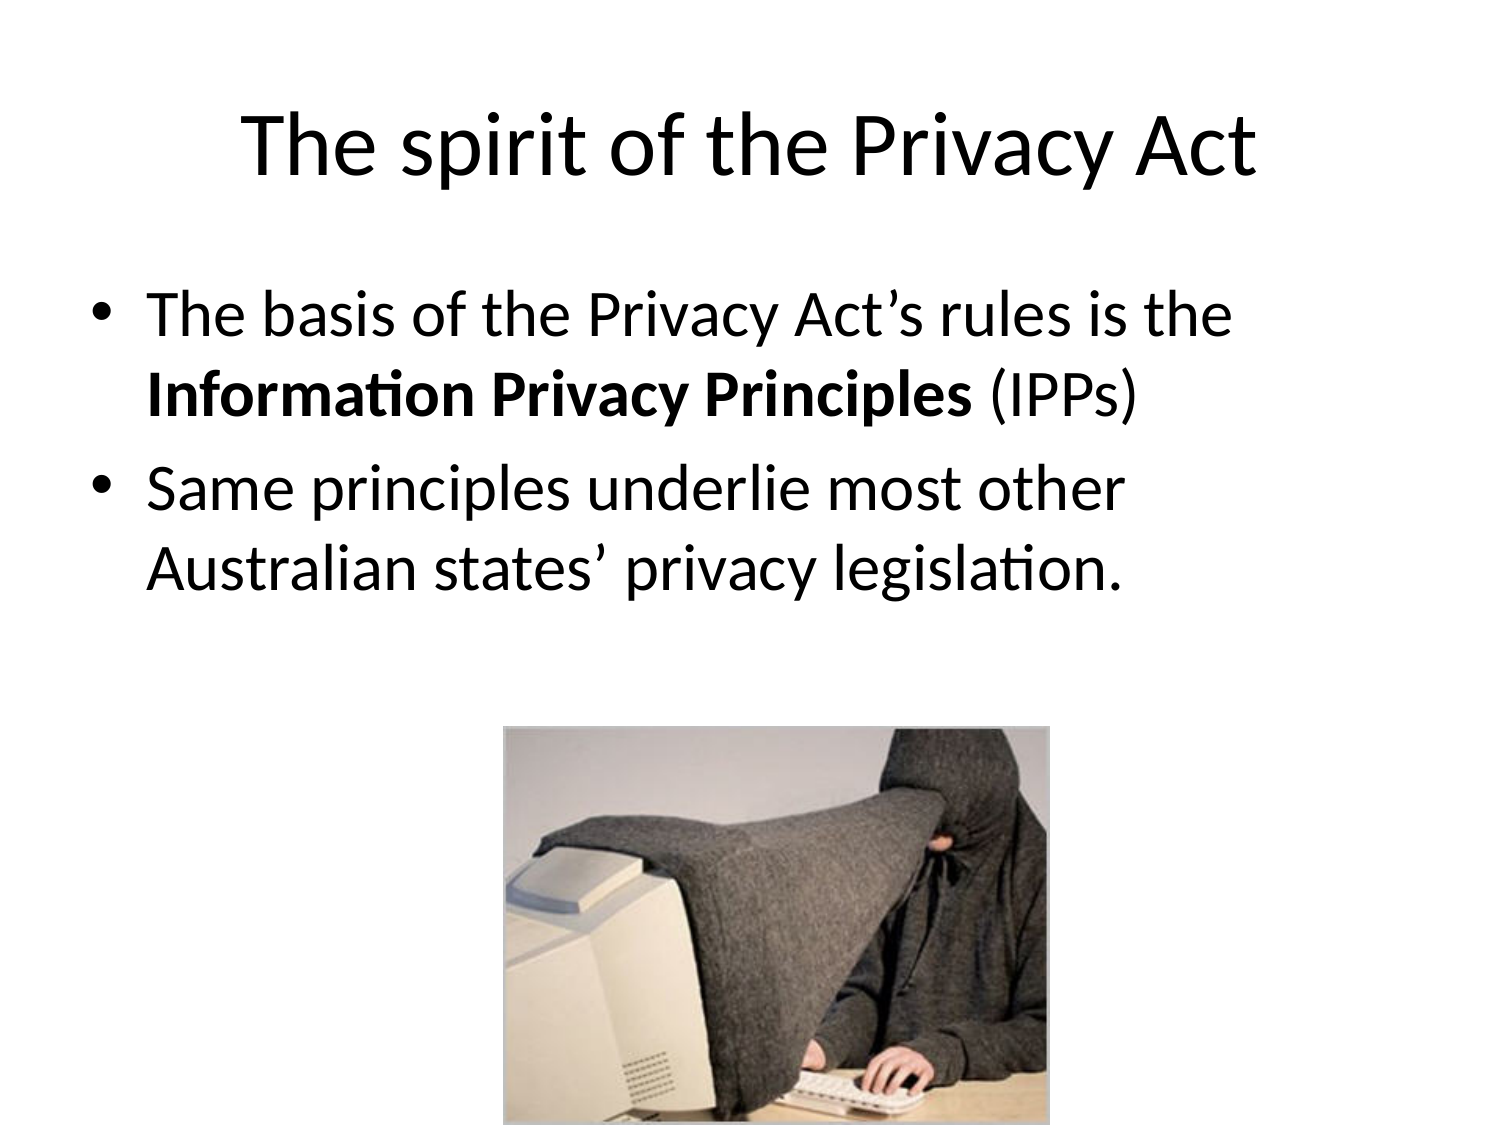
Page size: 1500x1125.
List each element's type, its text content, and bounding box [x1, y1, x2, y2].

title The spirit of the Privacy Act [75, 45, 1425, 233]
picture [503, 726, 1050, 1125]
list The basis of the Privacy Act’s rules is the Information Privacy Principles (IPPs) Same principles underlie most other Australian states’ privacy legislation. [75, 262, 1425, 1005]
